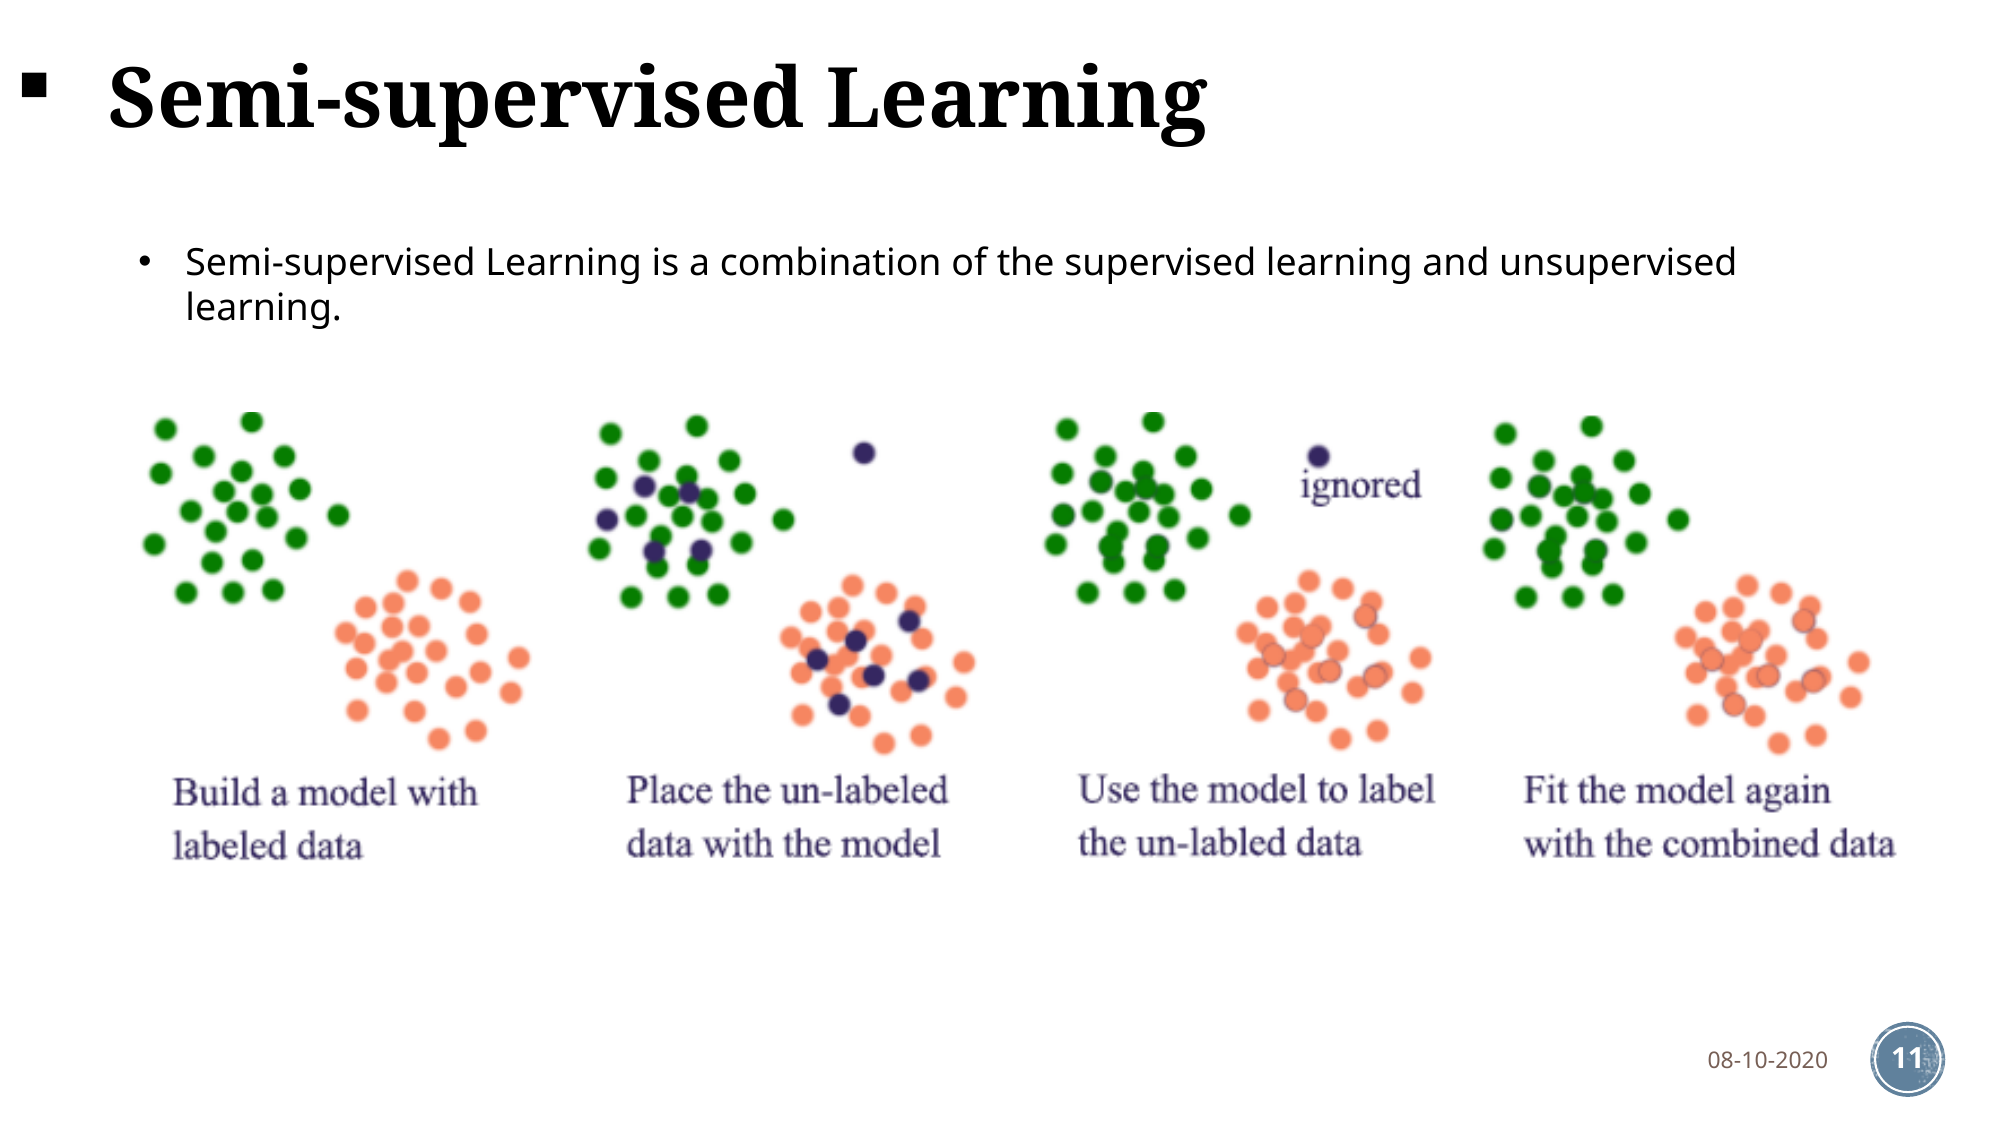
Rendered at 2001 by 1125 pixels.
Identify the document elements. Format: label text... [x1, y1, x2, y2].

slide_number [1306, 1028, 1844, 1089]
text_box Semi-supervised Learning is a combination of the supervised learning and unsupervised learning. [123, 230, 1844, 335]
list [113, 414, 1948, 900]
slide_number 11 [1855, 1028, 1961, 1089]
title Semi-supervised Learning [0, 0, 2000, 202]
